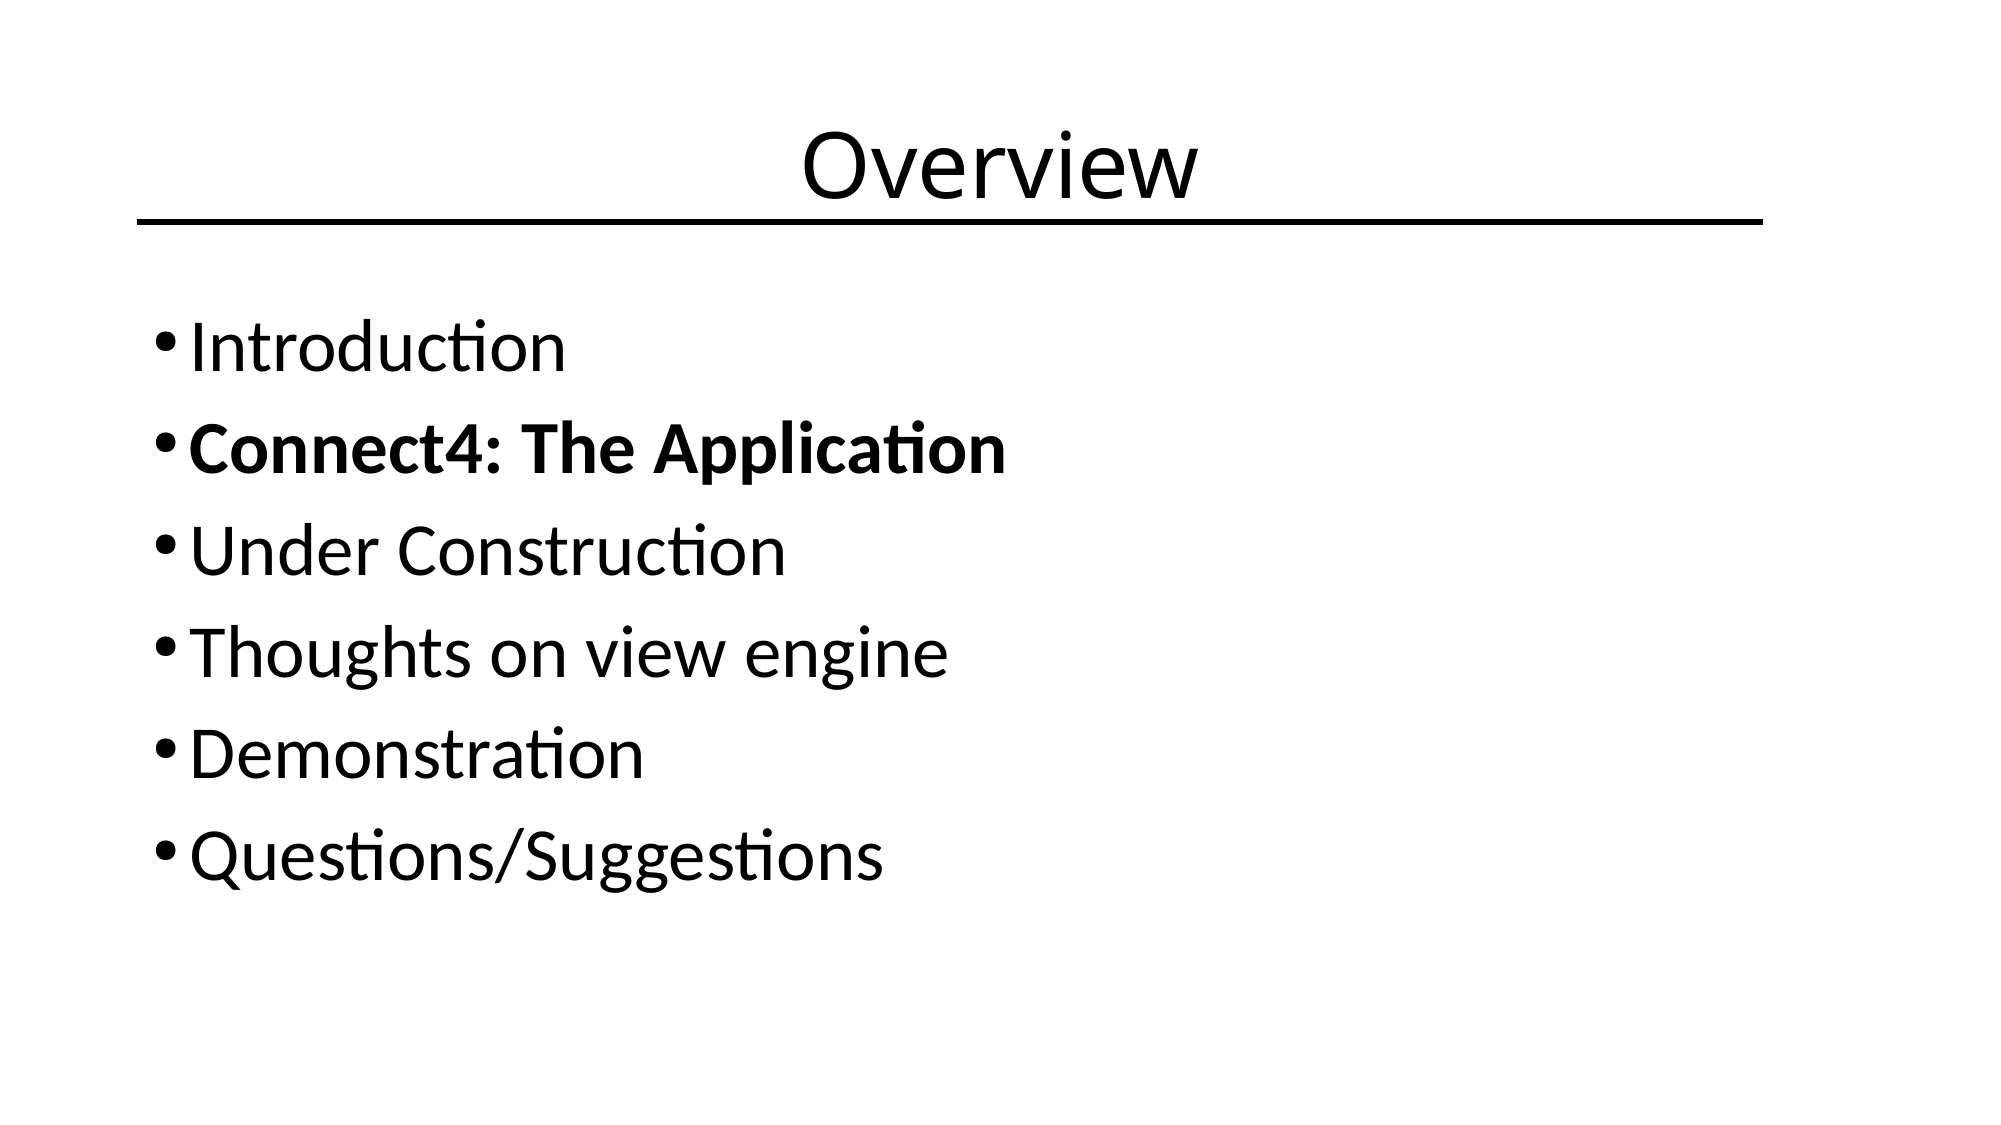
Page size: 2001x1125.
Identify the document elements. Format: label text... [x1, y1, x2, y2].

title Overview [137, 59, 1863, 278]
list Introduction Connect4: The Application Under Construction Thoughts on view engine Demonstration Questions/Suggestions [137, 299, 1863, 1014]
